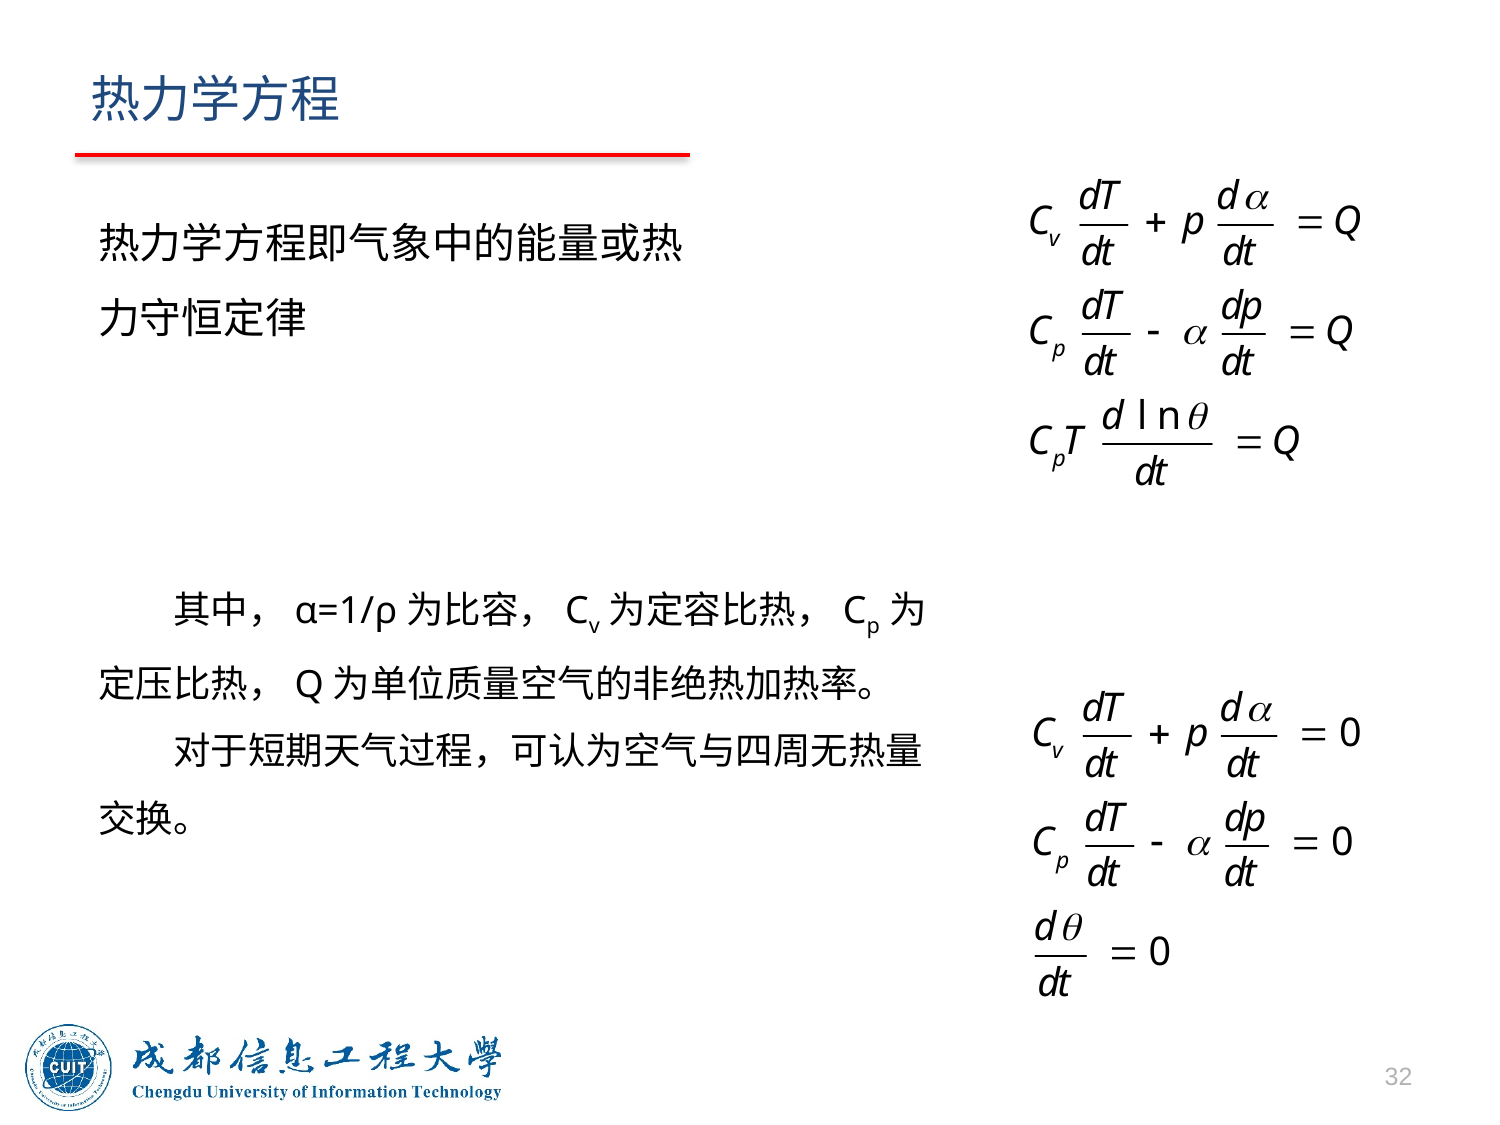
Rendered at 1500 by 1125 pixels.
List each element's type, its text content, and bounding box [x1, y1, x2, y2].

picture [25, 1024, 501, 1111]
title 热力学方程 [75, 45, 1425, 150]
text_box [1024, 165, 1366, 494]
text_box 其中，α=1/ρ为比容，Cv为定容比热，Cp为定压比热，Q为单位质量空气的非绝热加热率。 对于短期天气过程，可认为空气与四周无热量交换。 [83, 553, 959, 848]
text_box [1028, 677, 1366, 1005]
text_box 热力学方程即气象中的能量或热力守恒定律 [83, 184, 720, 350]
slide_number 32 [1277, 1045, 1428, 1106]
